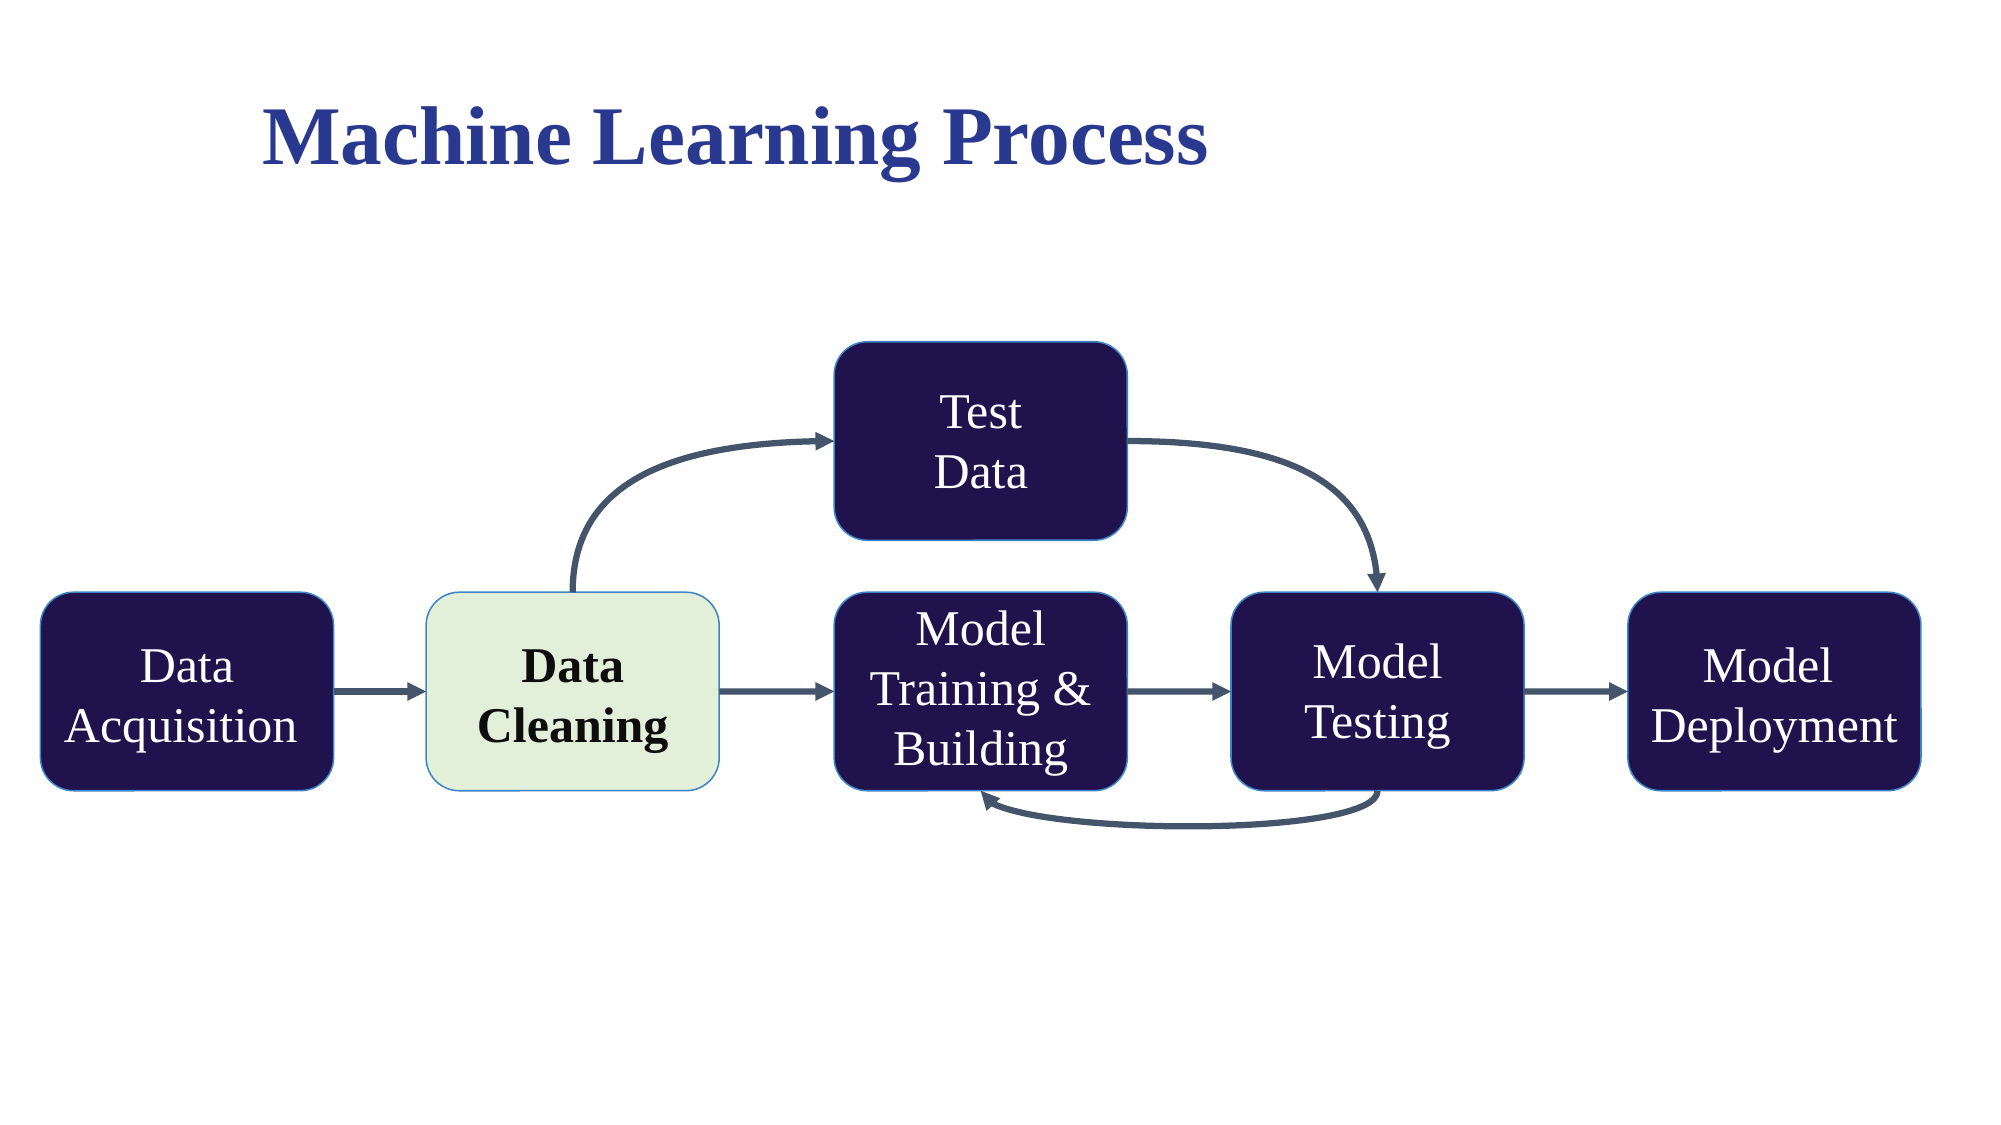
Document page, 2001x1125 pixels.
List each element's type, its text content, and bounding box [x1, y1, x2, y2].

text_box [43, 592, 331, 612]
text_box [834, 709, 1128, 791]
text_box [40, 746, 334, 791]
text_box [1127, 440, 1378, 593]
text_box [1630, 592, 1919, 612]
text_box [839, 341, 1122, 357]
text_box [627, 385, 779, 648]
text_box [227, 46, 1773, 209]
text_box Test Data [834, 357, 1128, 491]
text_box Data Cleaning [426, 612, 720, 746]
text_box Model Deployment [1618, 612, 1931, 746]
text_box Model Testing [1231, 608, 1525, 742]
text_box [834, 491, 1127, 541]
text_box [426, 746, 720, 791]
text_box Data Acquisition [40, 612, 334, 746]
text_box Machine Learning Process [242, 60, 2000, 194]
text_box [1627, 746, 1922, 791]
text_box [1231, 742, 1525, 791]
text_box Model Training & Building [834, 575, 1128, 709]
text_box [428, 592, 627, 612]
text_box [1235, 592, 1520, 608]
